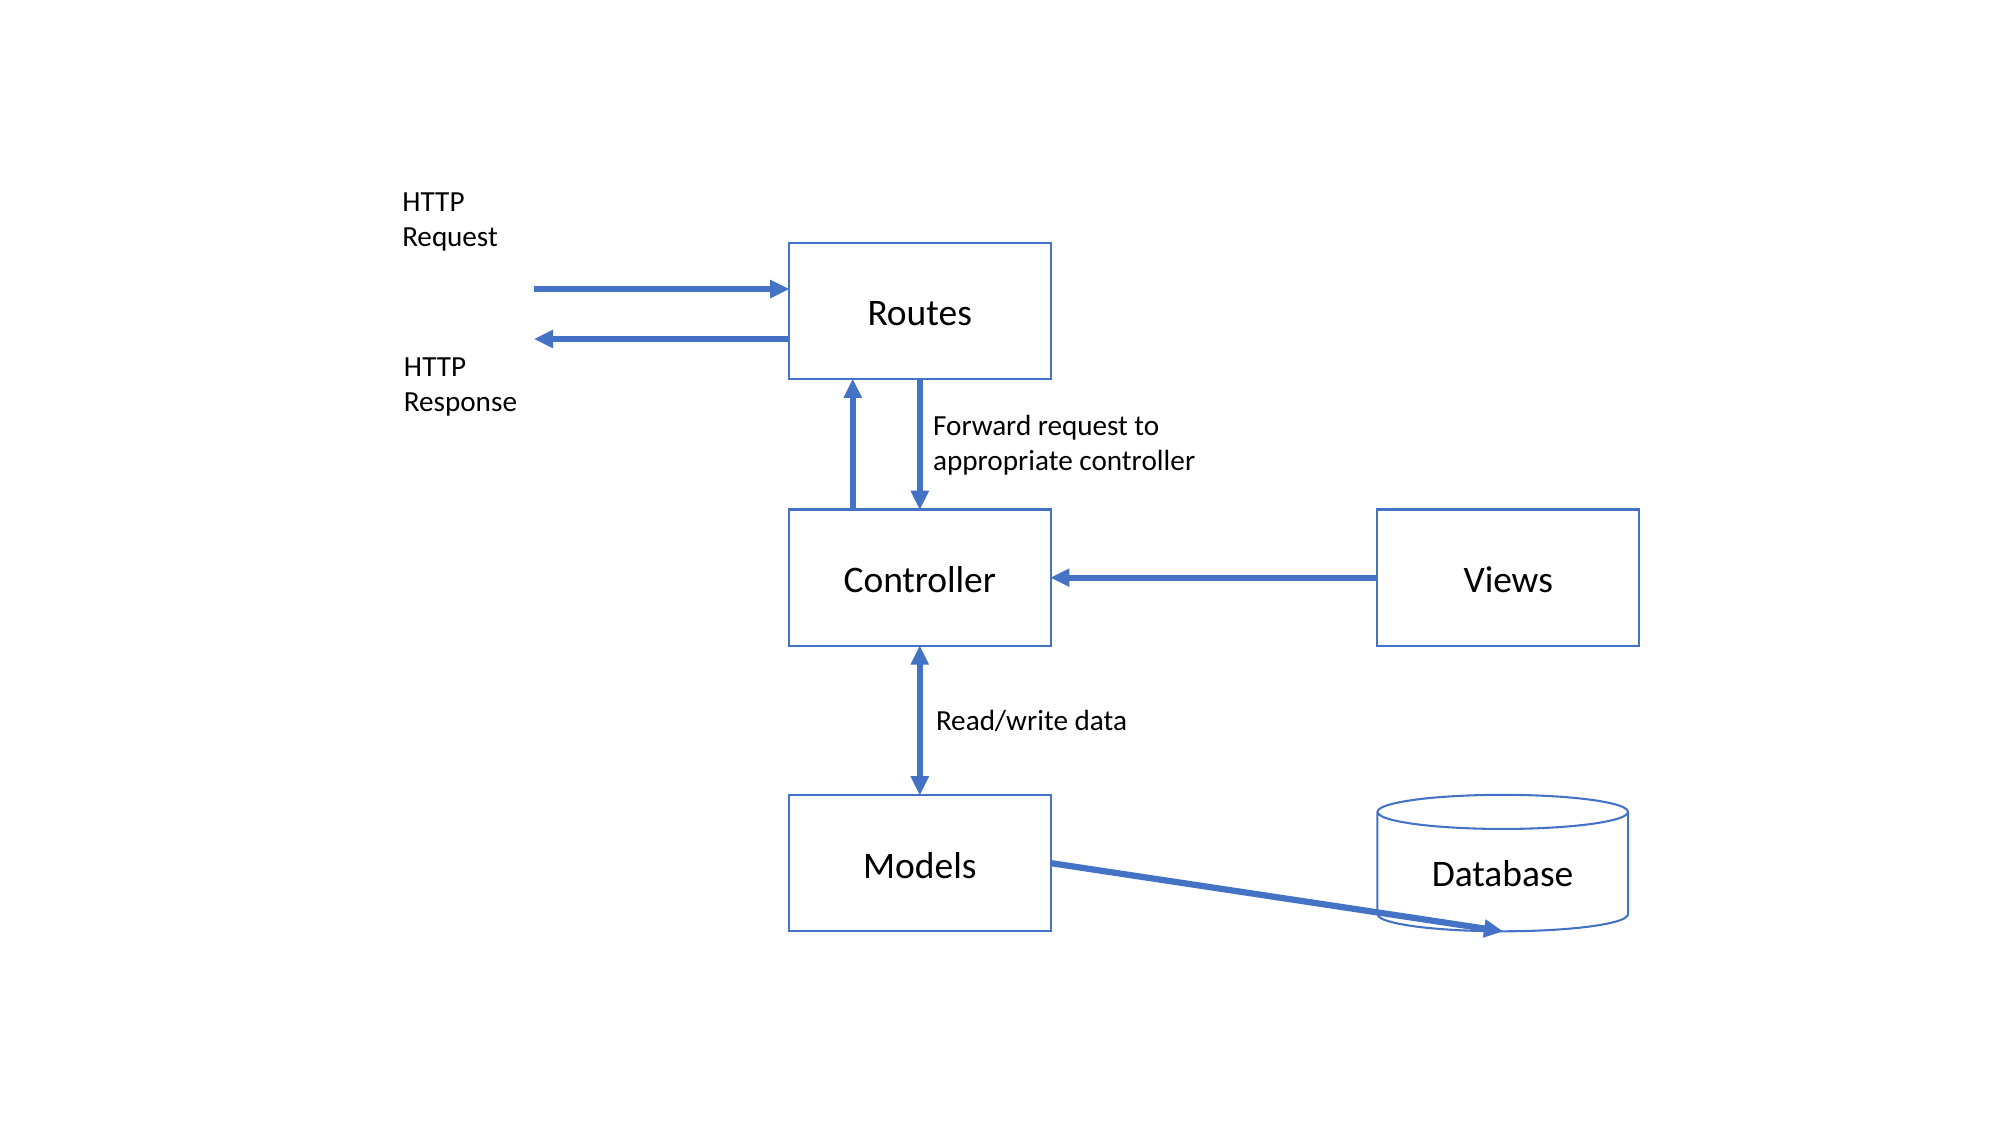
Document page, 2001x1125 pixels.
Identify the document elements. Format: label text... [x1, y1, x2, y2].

text_box Views [1376, 508, 1640, 647]
text_box HTTP Request [387, 175, 513, 260]
text_box HTTP Response [389, 339, 533, 425]
text_box Routes [788, 242, 1052, 380]
text_box Read/write data [921, 693, 1143, 744]
text_box Models [788, 794, 1052, 932]
text_box Controller [788, 508, 1052, 647]
text_box Database [1376, 793, 1630, 933]
text_box Forward request to appropriate controller [920, 398, 1211, 484]
